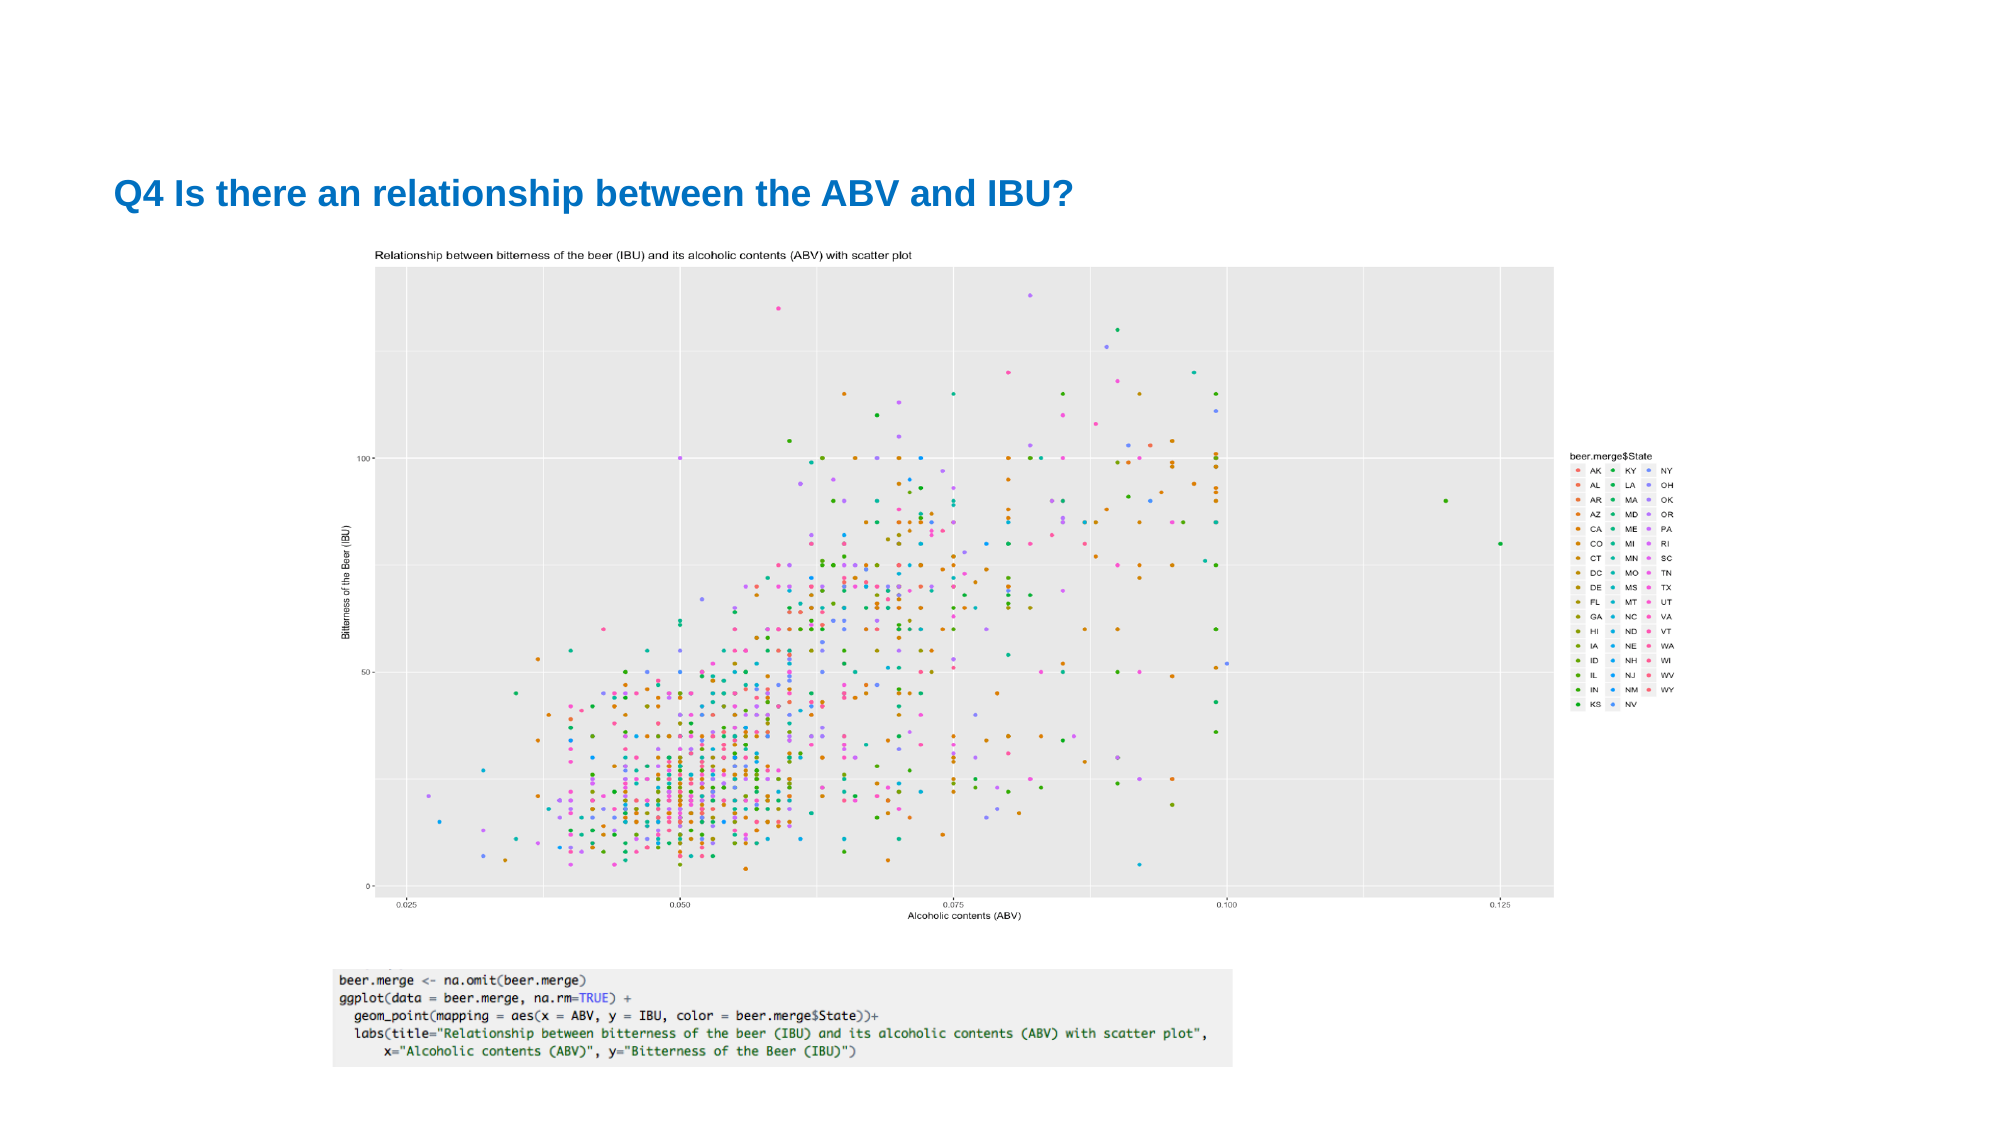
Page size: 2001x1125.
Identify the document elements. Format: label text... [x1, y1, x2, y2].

picture [332, 969, 1233, 1067]
picture [332, 244, 1683, 927]
text_box Q4 Is there an relationship between the ABV and IBU? [99, 161, 1101, 222]
